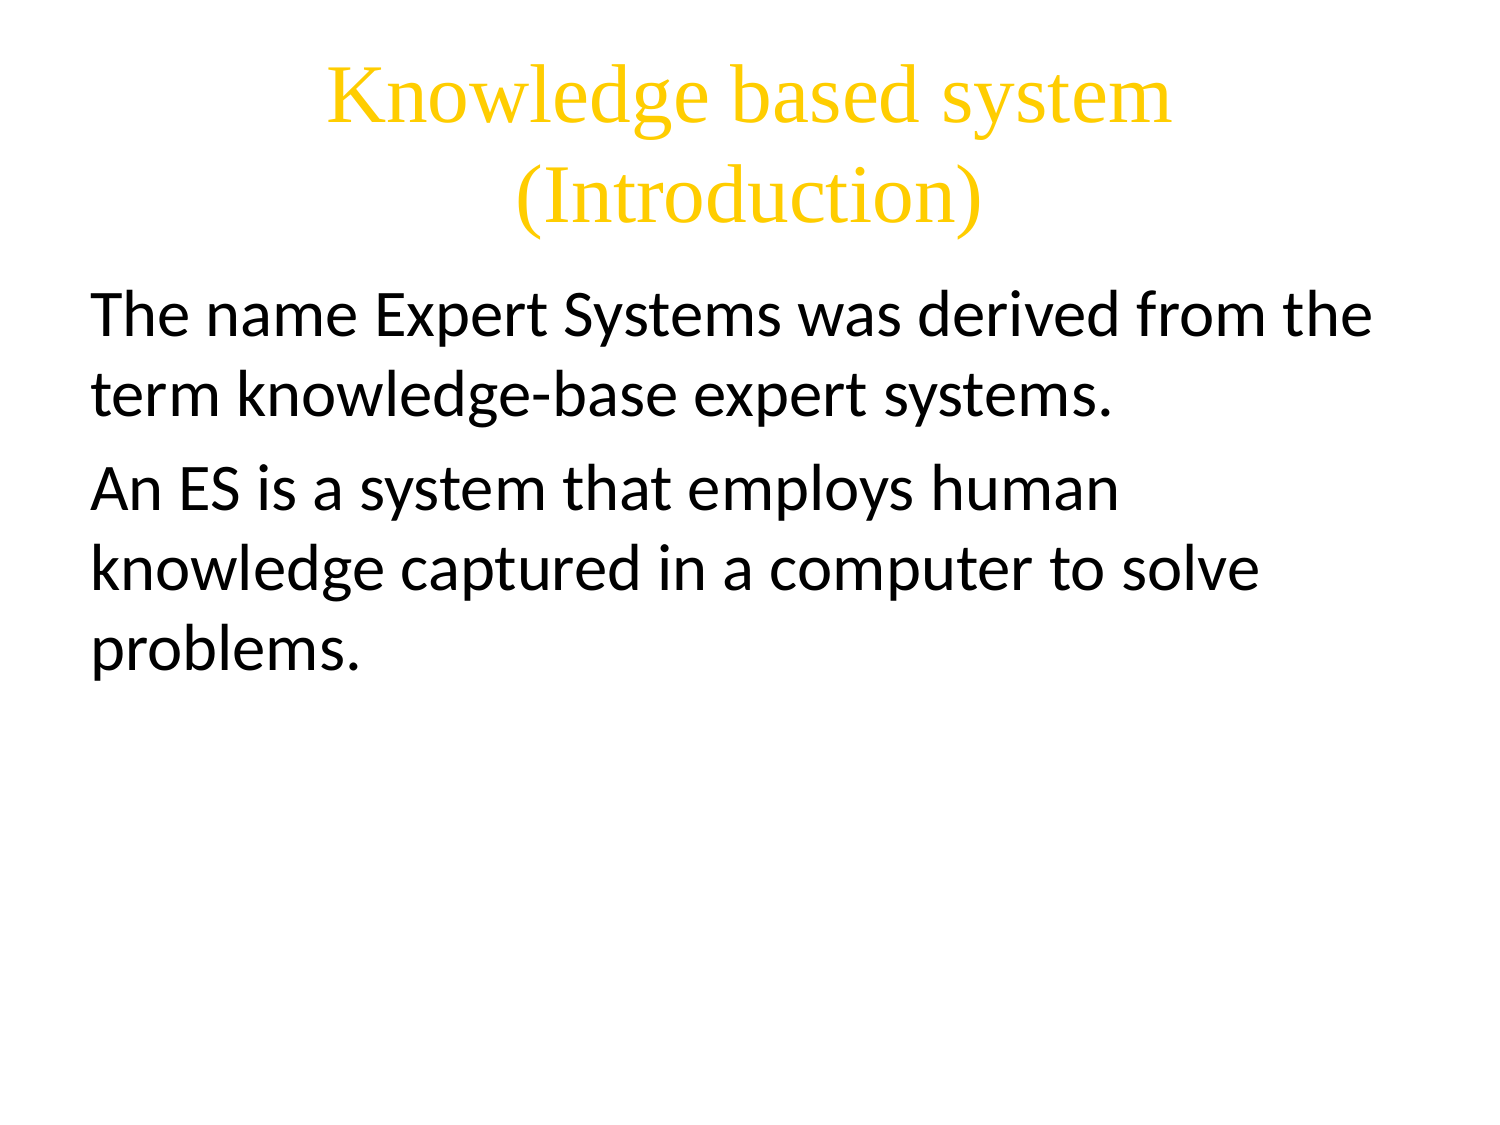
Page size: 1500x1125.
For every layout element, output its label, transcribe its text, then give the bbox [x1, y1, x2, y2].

list The name Expert Systems was derived from the term knowledge-base expert systems. An ES is a system that employs human knowledge captured in a computer to solve problems. [75, 262, 1425, 1005]
title Knowledge based system (Introduction) [75, 45, 1425, 233]
